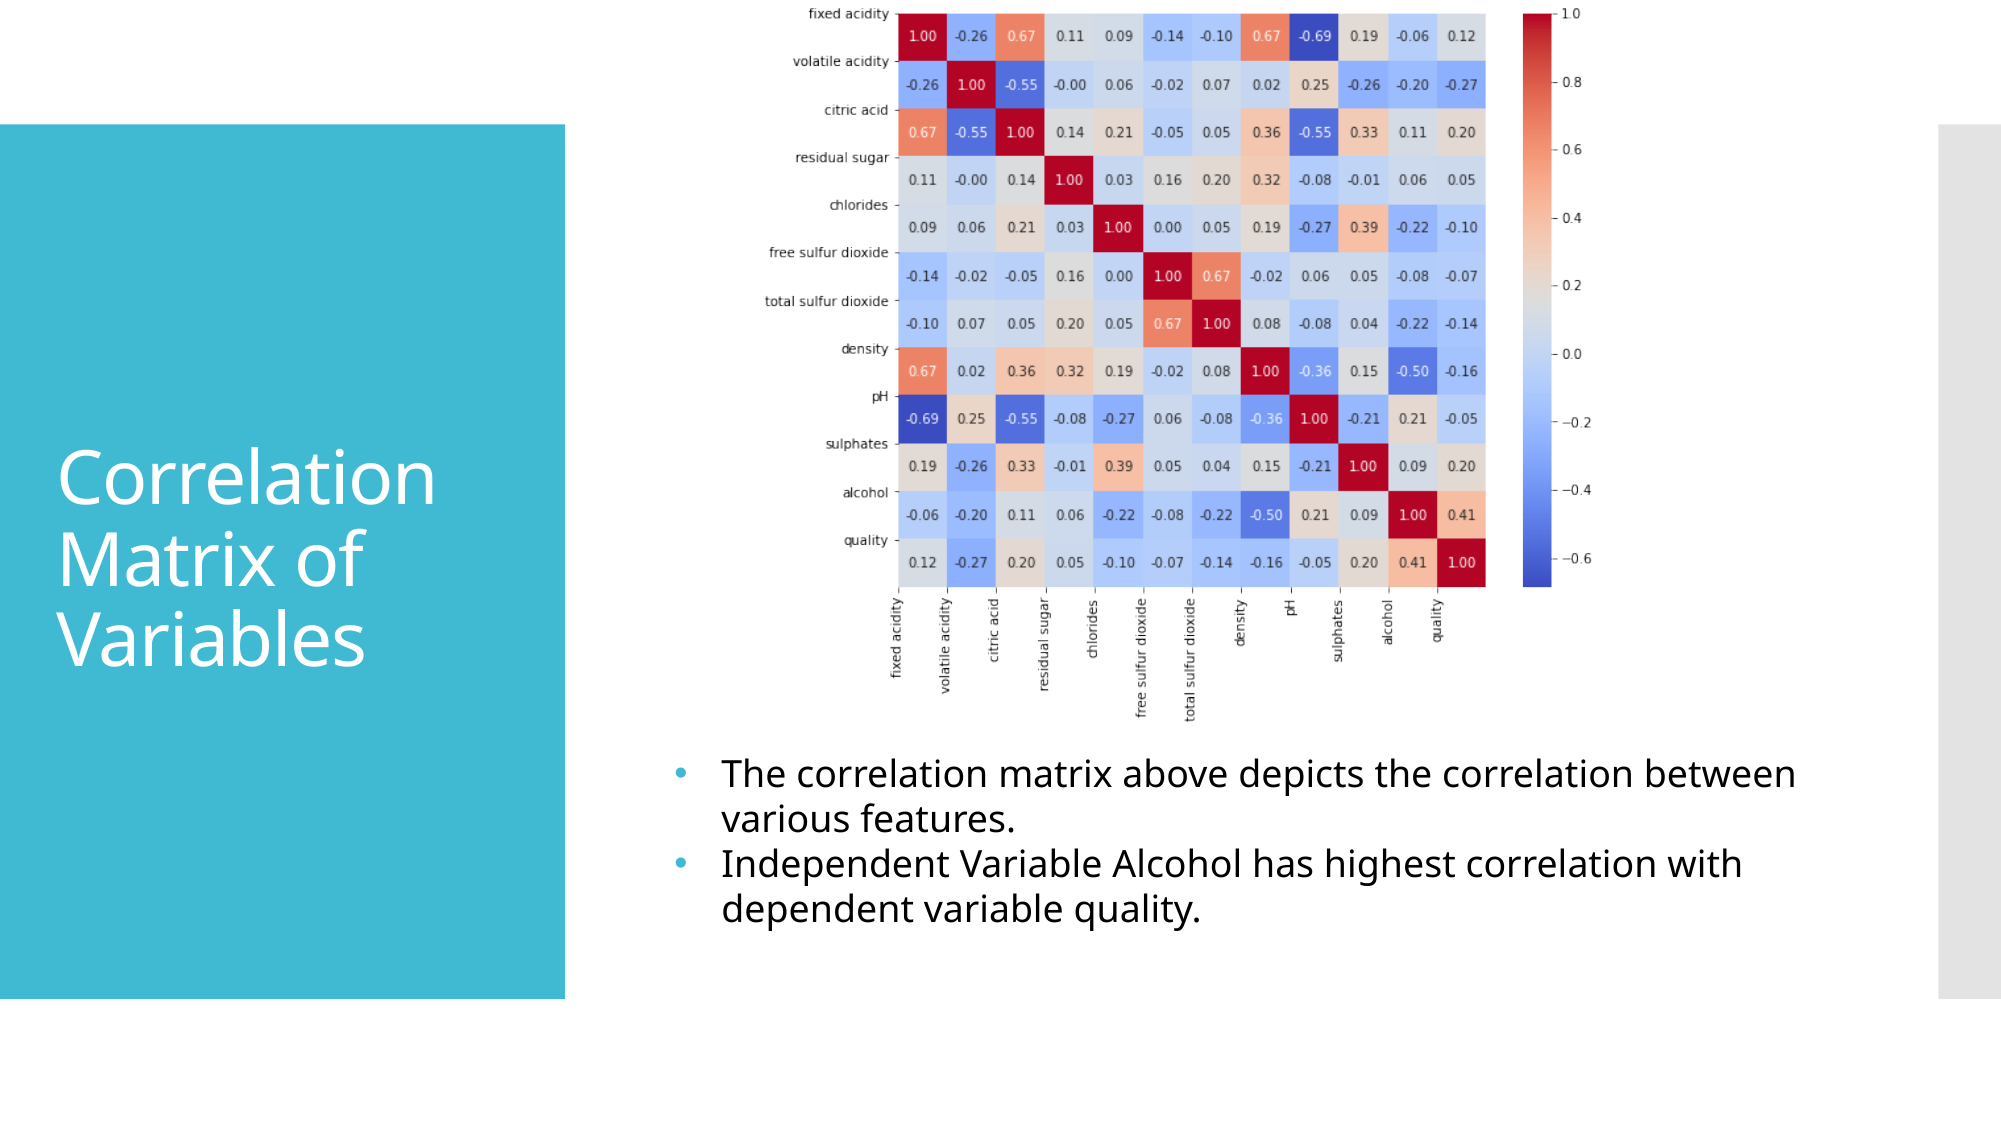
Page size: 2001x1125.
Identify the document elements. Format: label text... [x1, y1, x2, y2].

picture [755, 0, 1603, 730]
text_box The correlation matrix above depicts the correlation between various features. Independent Variable Alcohol has highest correlation with dependent variable quality. [659, 742, 1863, 937]
title Correlation Matrix of Variables [41, 184, 525, 940]
